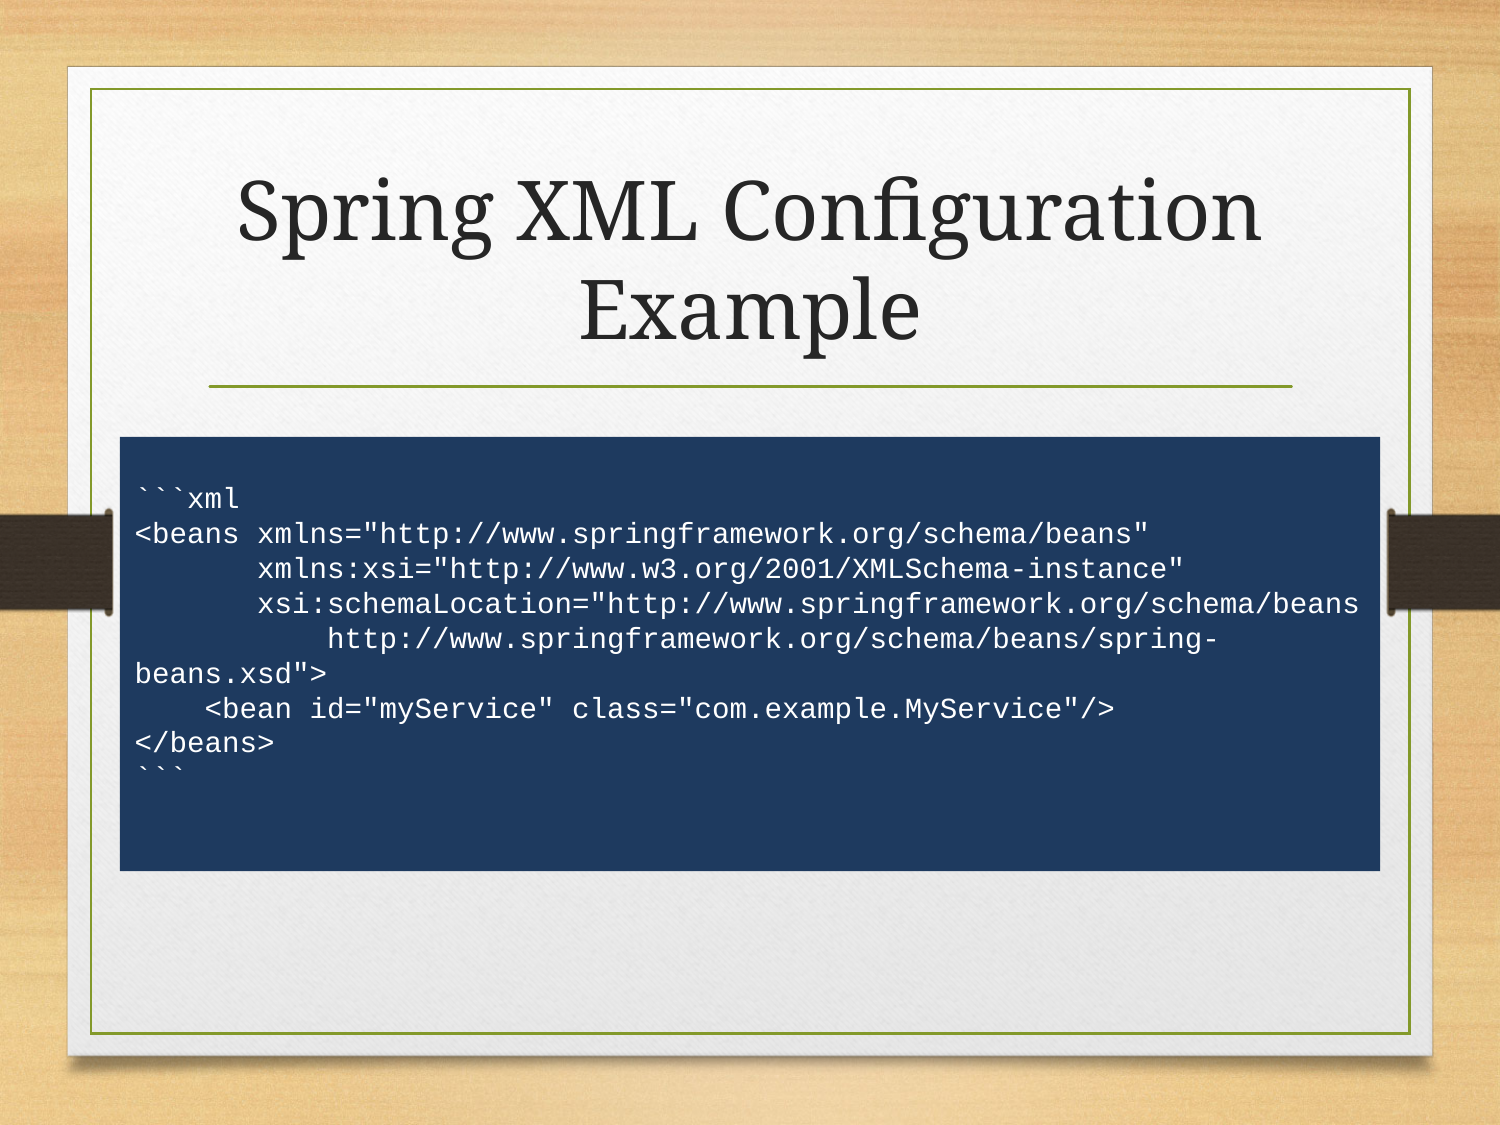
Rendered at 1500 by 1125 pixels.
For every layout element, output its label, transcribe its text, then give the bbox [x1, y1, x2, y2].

picture [0, 0, 1500, 1125]
title Spring XML Configuration Example [193, 150, 1309, 365]
text_box ```xml <beans xmlns="http://www.springframework.org/schema/beans" xmlns:xsi="http://www.w3.org/2001/XMLSchema-instance" xsi:schemaLocation="http://www.springframework.org/schema/beans http://www.springframework.org/schema/beans/spring-beans.xsd"> <bean id="myService" class="com.example.MyService"/> </beans> ``` [119, 436, 1381, 872]
